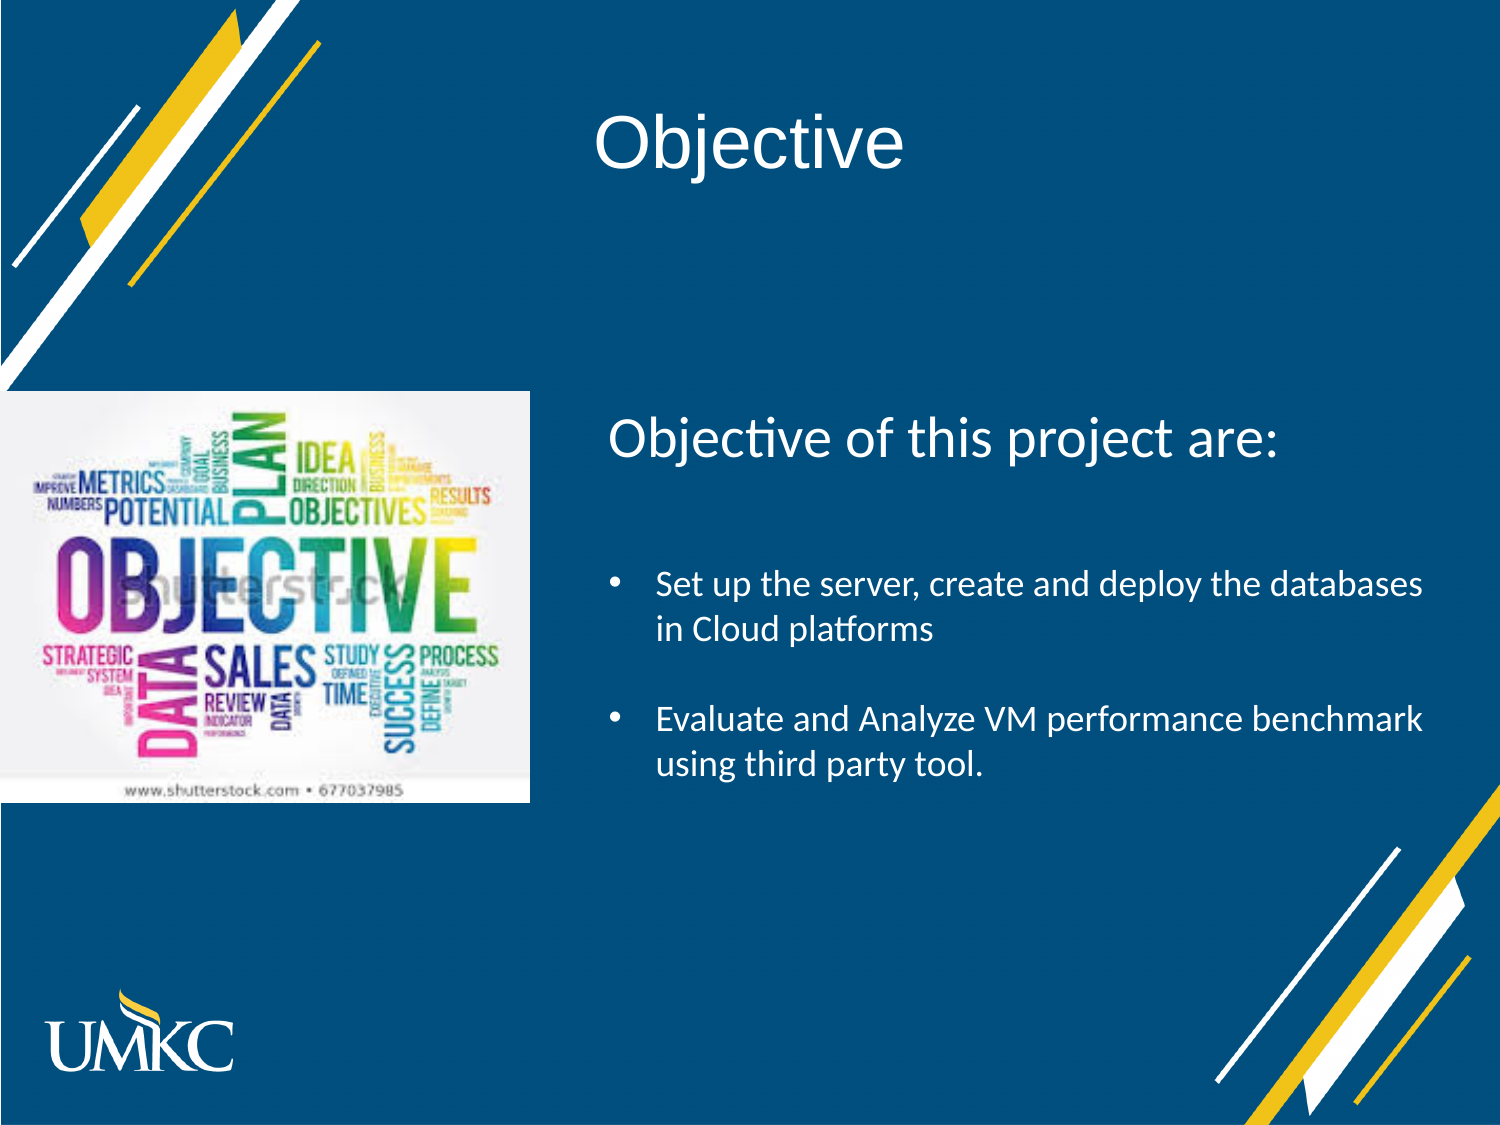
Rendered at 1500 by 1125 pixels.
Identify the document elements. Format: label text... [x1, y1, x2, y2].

list [75, 262, 1425, 1005]
text_box Objective of this project are: Set up the server, create and deploy the databases in Cloud platforms Evaluate and Analyze VM performance benchmark using third party tool. [593, 391, 1446, 792]
title Objective [75, 45, 1425, 233]
picture [0, 0, 1500, 1125]
